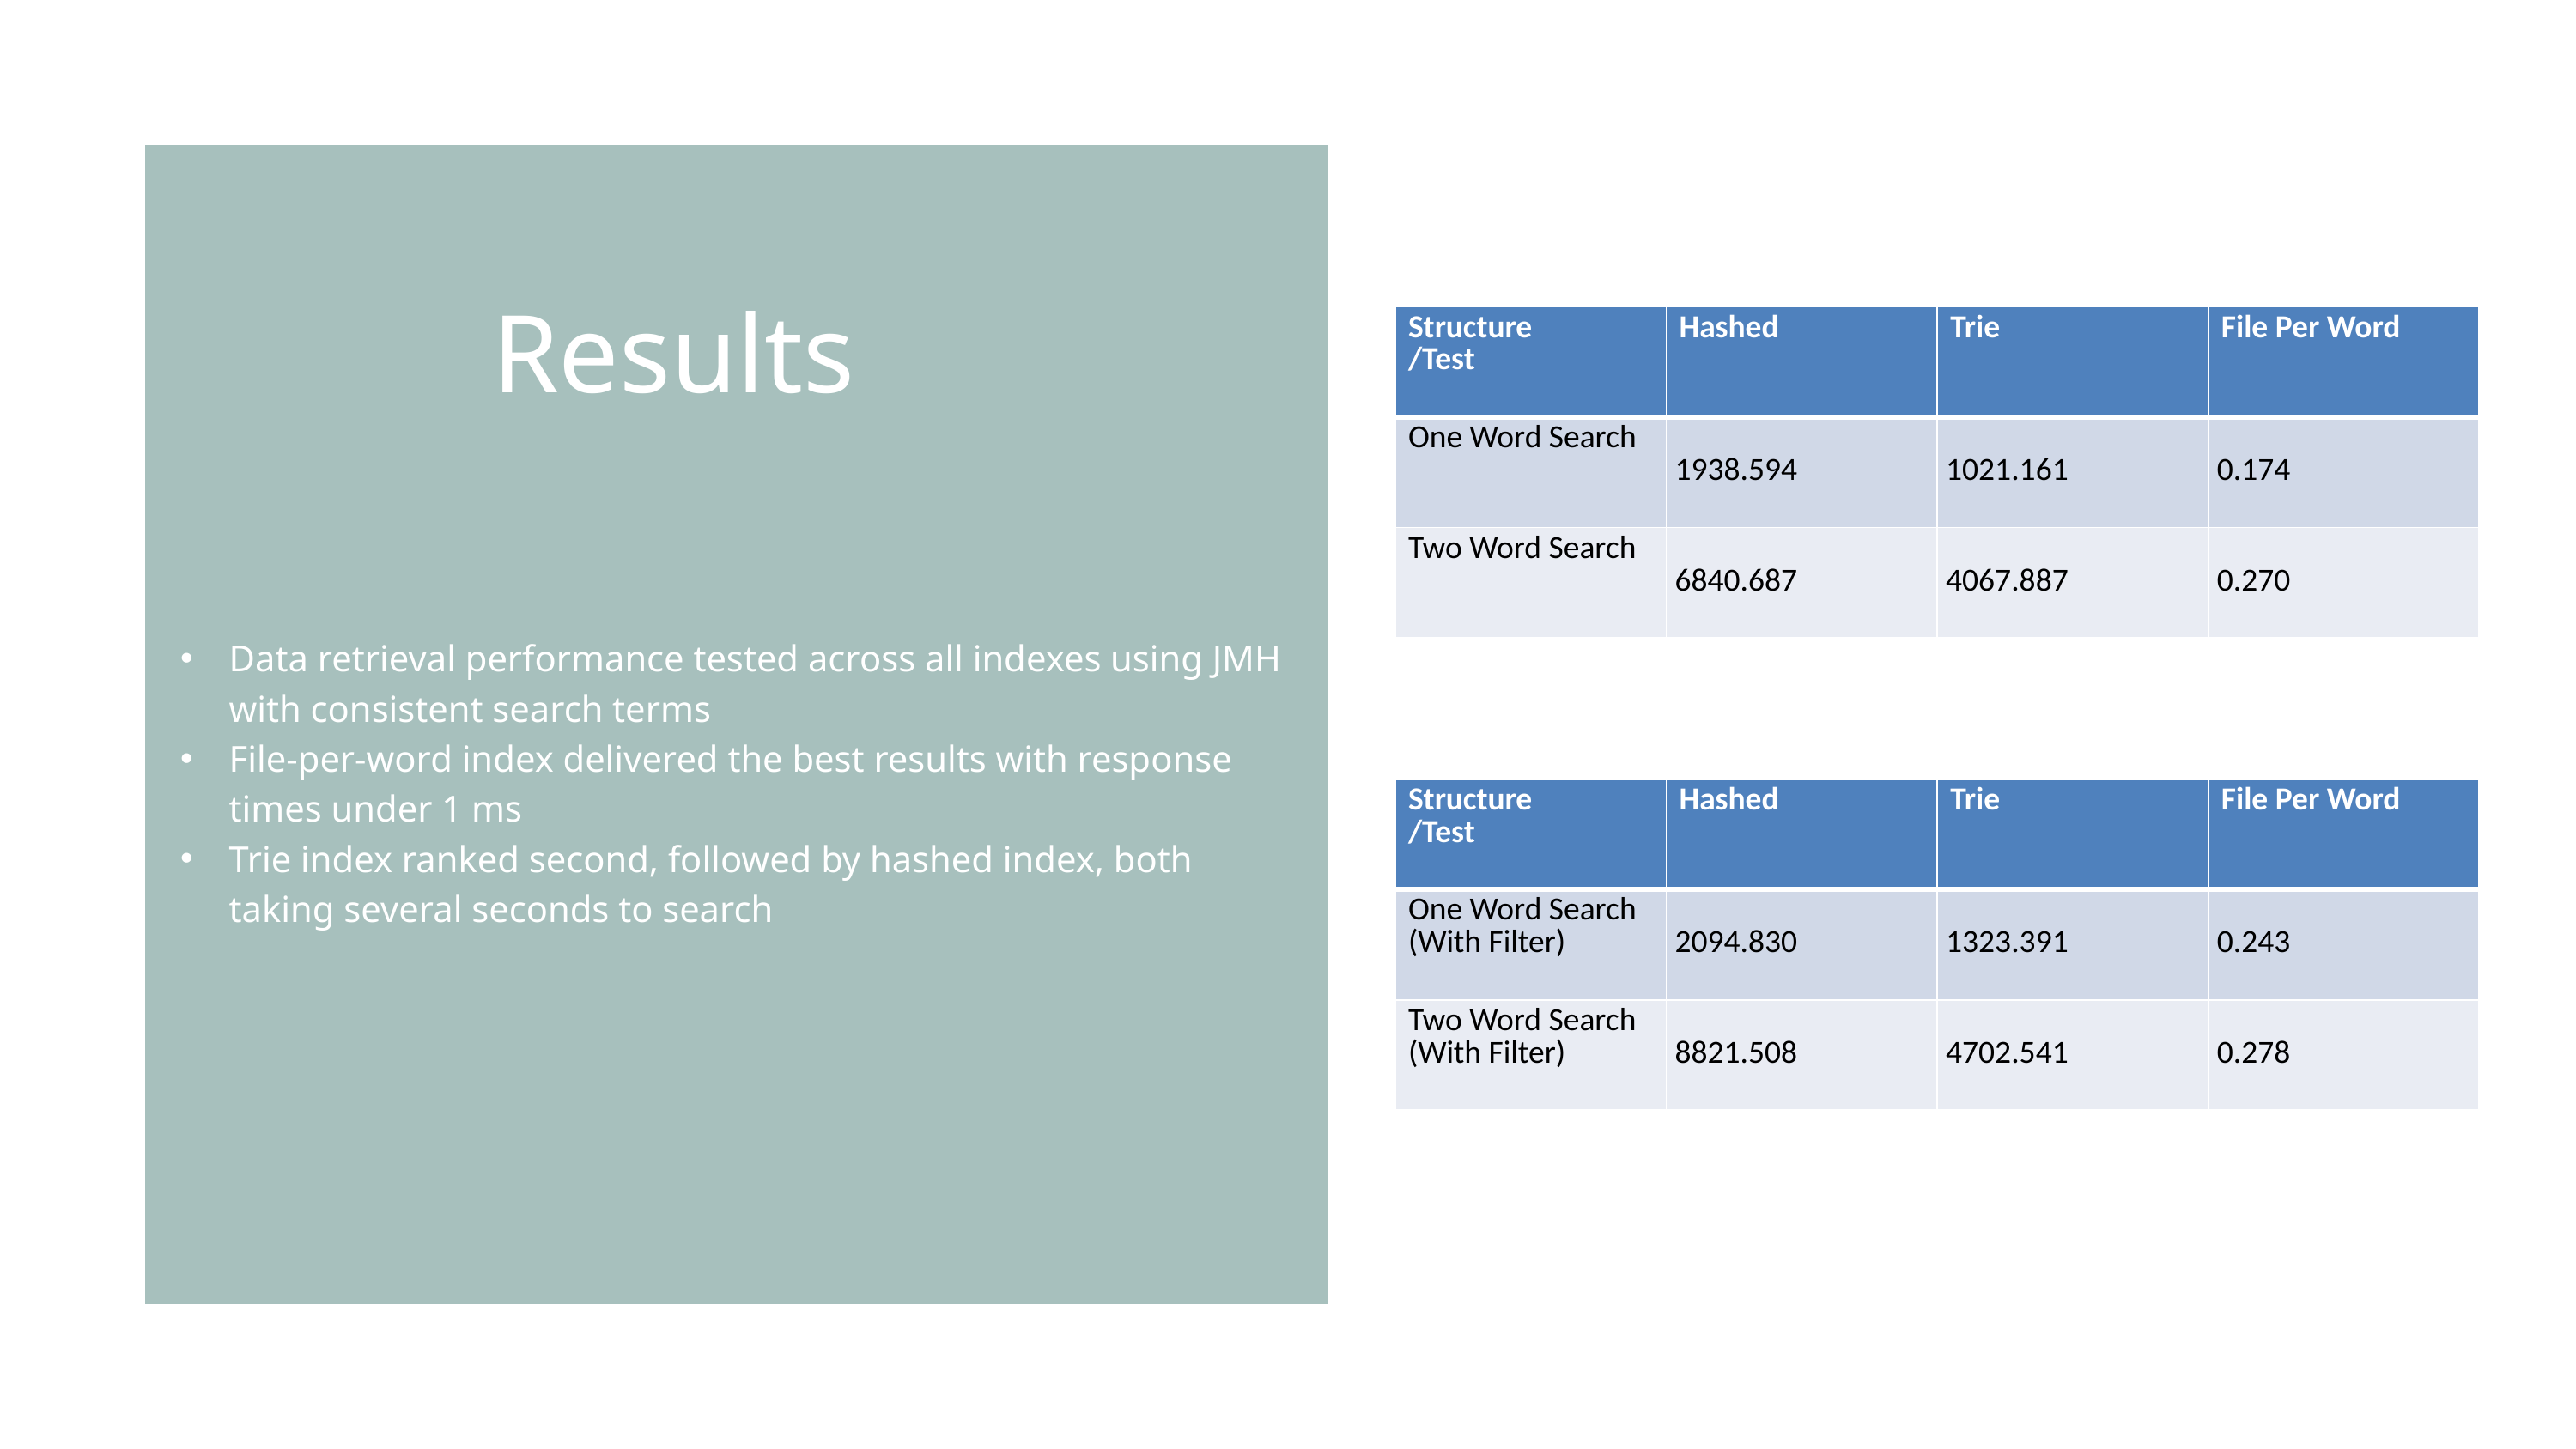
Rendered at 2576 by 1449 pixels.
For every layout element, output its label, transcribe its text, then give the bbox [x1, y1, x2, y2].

table_cell 0.174 [2209, 420, 2478, 527]
table_header Structure /Test [1396, 307, 1666, 415]
table_cell 6840.687 [1667, 528, 1936, 637]
table_cell 4067.887 [1938, 528, 2208, 637]
table_header File Per Word [2209, 780, 2478, 887]
table_header File Per Word [2209, 307, 2478, 415]
table_cell 1323.391 [1938, 892, 2208, 999]
table_header Structure /Test [1396, 780, 1666, 887]
table_cell 4702.541 [1938, 1001, 2208, 1109]
table_cell 0.278 [2209, 1001, 2478, 1109]
table_header Hashed [1667, 780, 1936, 887]
table_cell 1021.161 [1938, 420, 2208, 527]
table_cell 8821.508 [1667, 1001, 1936, 1109]
table_cell One Word Search (With Filter) [1396, 892, 1666, 999]
table_cell One Word Search [1396, 420, 1666, 527]
table_cell 2094.830 [1667, 892, 1936, 999]
table_cell Two Word Search [1396, 528, 1666, 637]
table_header Trie [1938, 780, 2208, 887]
table_header Trie [1938, 307, 2208, 415]
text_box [144, 144, 1328, 1304]
table_cell Two Word Search (With Filter) [1396, 1001, 1666, 1109]
table_cell 1938.594 [1667, 420, 1936, 527]
table_cell 0.243 [2209, 892, 2478, 999]
table_header Hashed [1667, 307, 1936, 415]
table_cell 0.270 [2209, 528, 2478, 637]
